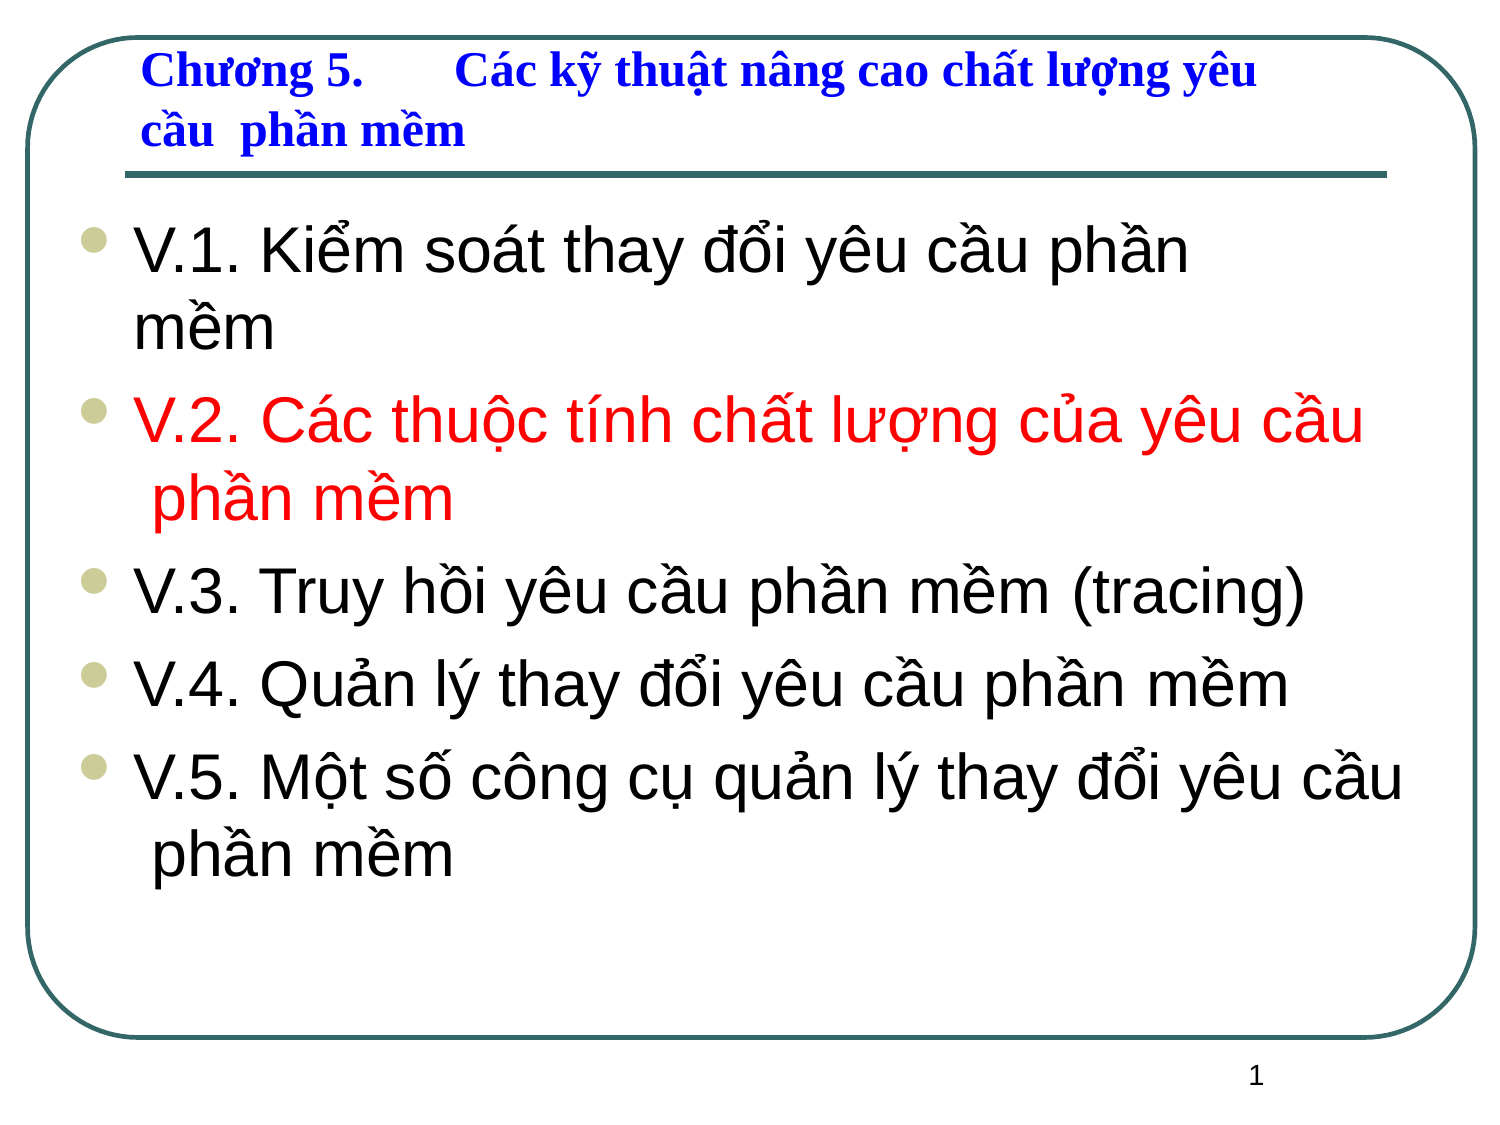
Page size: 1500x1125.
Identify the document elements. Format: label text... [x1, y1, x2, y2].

text_box 1 [1242, 1055, 1271, 1092]
text_box Chương 5. Các kỹ thuật nâng cao chất lượng yêu cầu phần mềm V.1. Kiểm soát thay đổi yêu cầu phần mềm V.2. Các thuộc tính chất lượng của yêu cầu phần mềm V.3. Truy hồi yêu cầu phần mềm (tracing) V.4. Quản lý thay đổi yêu cầu phần mềm V.5. Một số công cụ quản lý thay đổi yêu cầu phần mềm [75, 34, 1422, 890]
